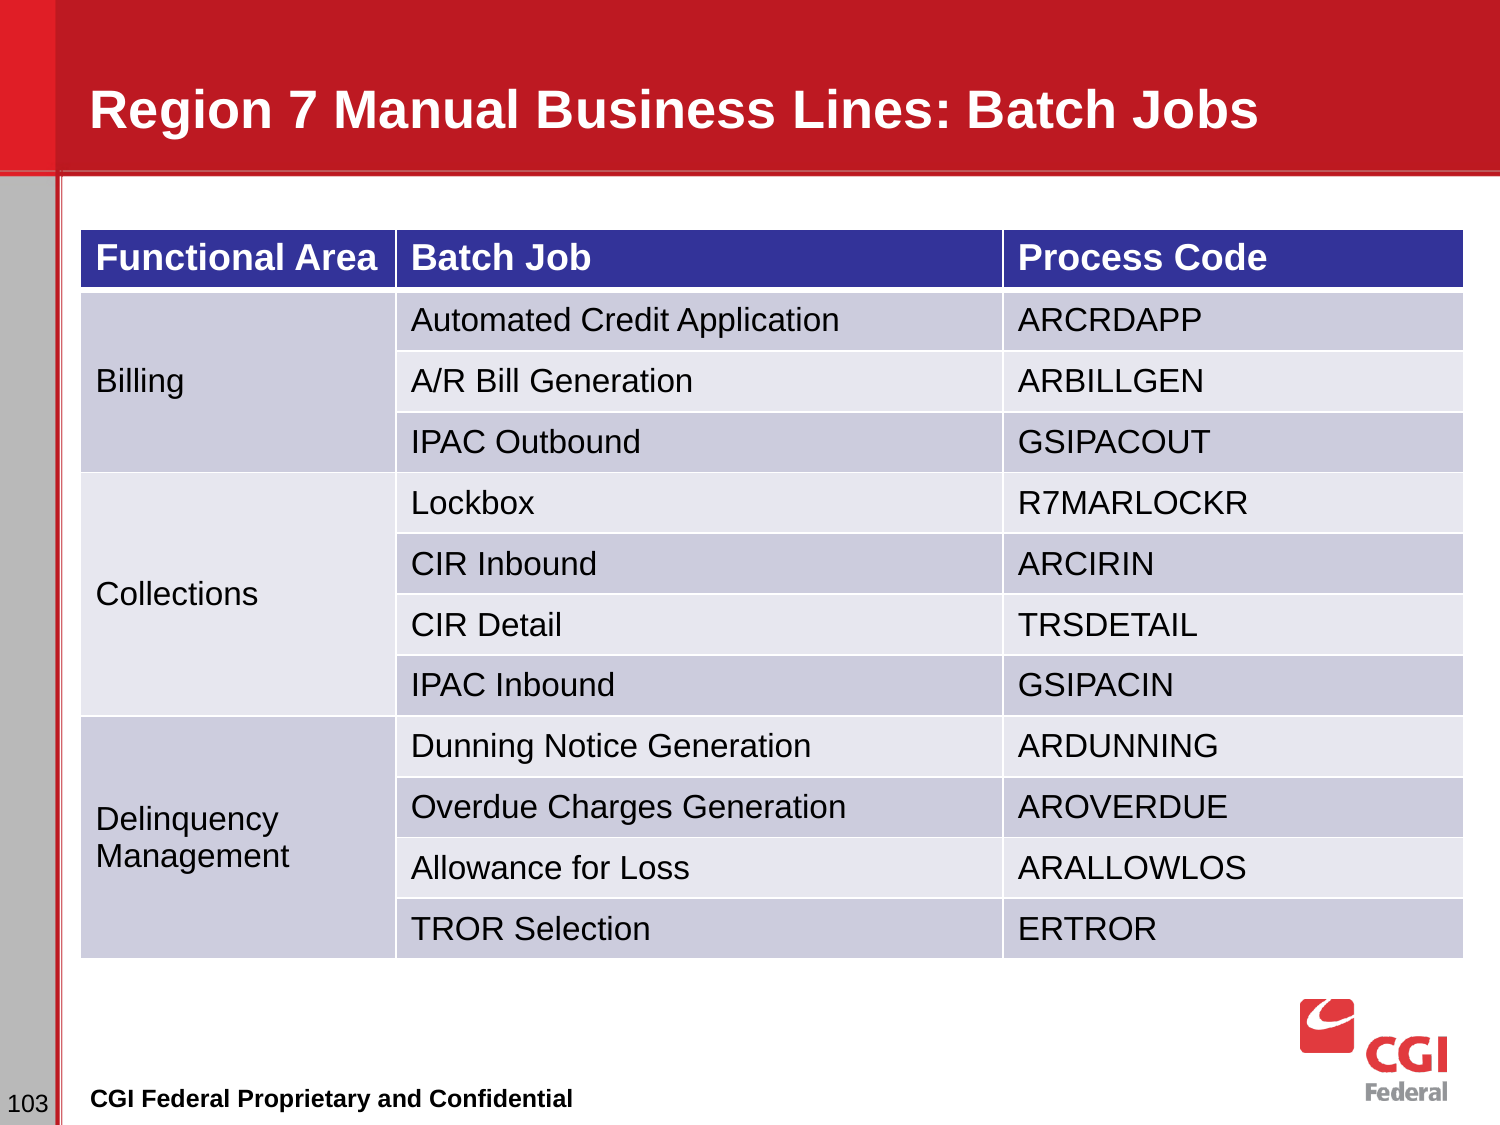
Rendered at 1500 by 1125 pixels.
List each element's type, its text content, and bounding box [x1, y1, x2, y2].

table_cell ARCIRIN [1004, 534, 1463, 593]
table_cell GSIPACOUT [1004, 413, 1463, 472]
table_cell IPAC Outbound [397, 413, 1002, 472]
table_header Process Code [1004, 230, 1463, 287]
table_header Batch Job [397, 230, 1002, 287]
picture [1300, 999, 1447, 1101]
table_cell ARBILLGEN [1004, 352, 1463, 411]
table_cell A/R Bill Generation [397, 352, 1002, 411]
table_cell ERTROR [1004, 899, 1463, 958]
table_header Functional Area [81, 230, 395, 287]
table_cell Automated Credit Application [397, 293, 1002, 350]
footer CGI Federal Proprietary and Confidential [80, 1074, 1225, 1125]
table_cell Delinquency Management [81, 717, 395, 958]
table_cell Billing [81, 293, 395, 472]
table_cell TROR Selection [397, 899, 1002, 958]
table_cell Collections [81, 473, 395, 715]
title Region 7 Manual Business Lines: Batch Jobs [74, 54, 1478, 147]
table_cell IPAC Inbound [397, 656, 1002, 715]
table_cell Allowance for Loss [397, 838, 1002, 897]
table_cell ARDUNNING [1004, 717, 1463, 776]
table_cell ARCRDAPP [1004, 293, 1463, 350]
table_cell TRSDETAIL [1004, 595, 1463, 654]
table_cell CIR Inbound [397, 534, 1002, 593]
table_cell Lockbox [397, 473, 1002, 532]
table_cell R7MARLOCKR [1004, 473, 1463, 532]
table_cell Dunning Notice Generation [397, 717, 1002, 776]
table_cell ARALLOWLOS [1004, 838, 1463, 897]
table_cell AROVERDUE [1004, 778, 1463, 837]
picture [0, 0, 1500, 1024]
table_cell CIR Detail [397, 595, 1002, 654]
table_cell Overdue Charges Generation [397, 778, 1002, 837]
slide_number ‹#› [0, 1024, 80, 1125]
table_cell GSIPACIN [1004, 656, 1463, 715]
